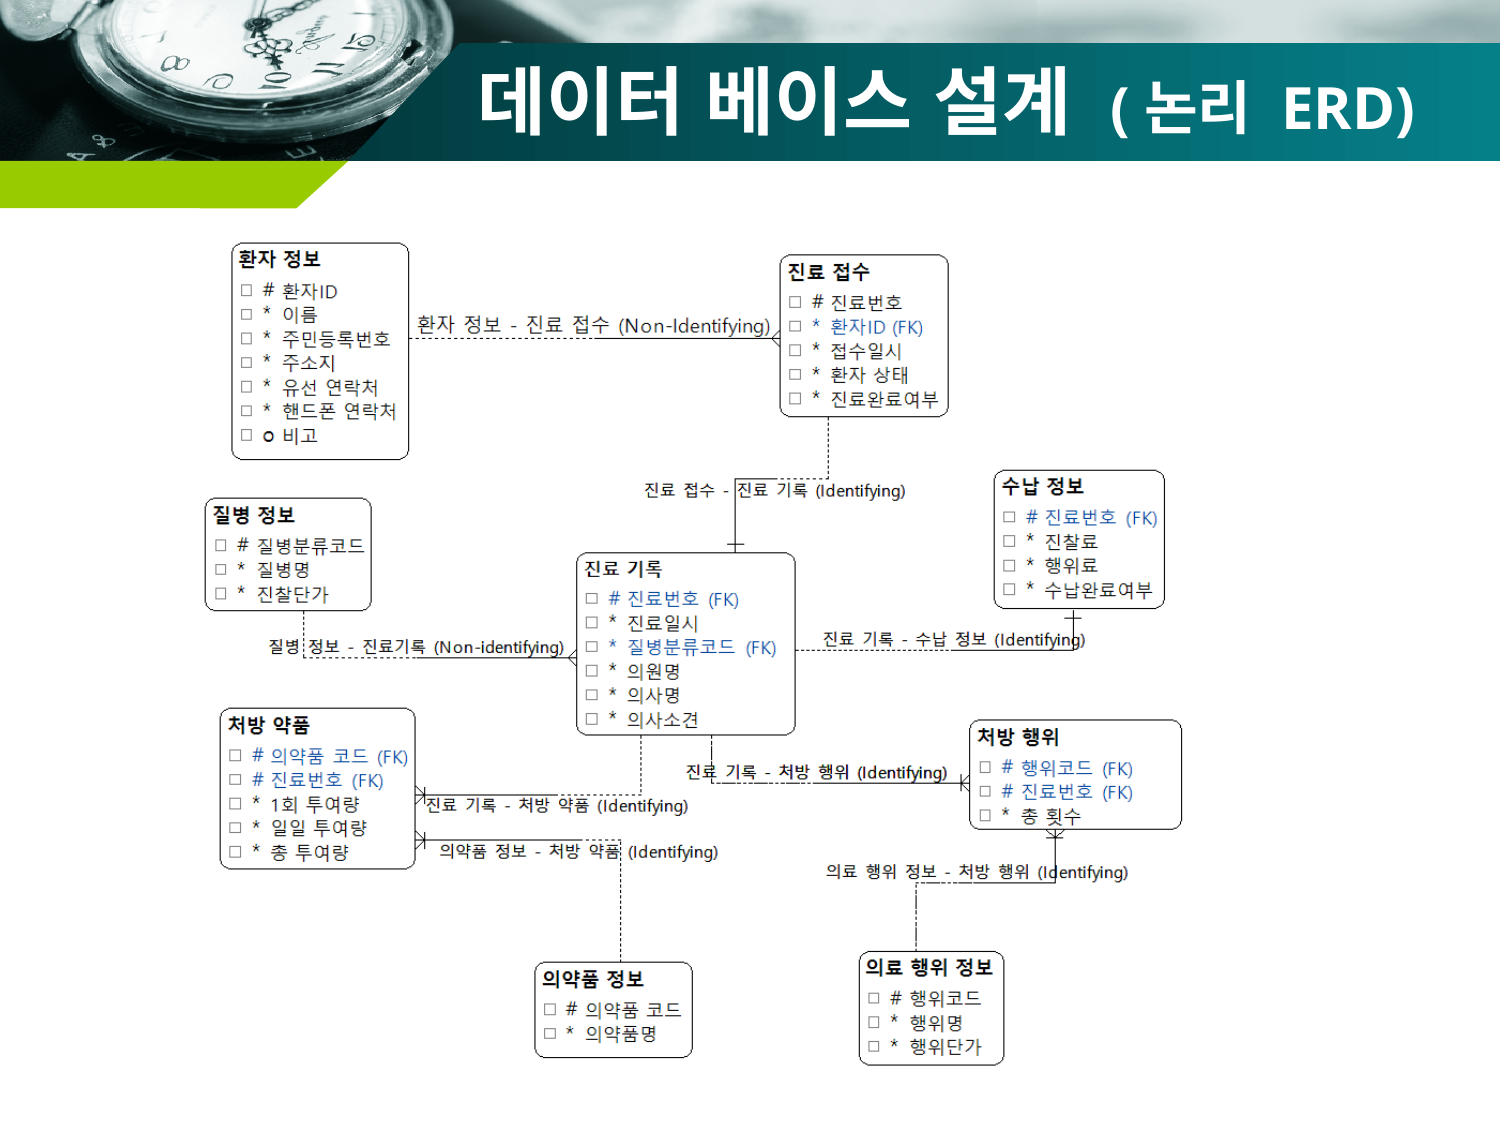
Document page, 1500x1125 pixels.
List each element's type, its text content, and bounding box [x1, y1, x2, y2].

picture [0, 0, 1500, 160]
picture [194, 219, 1196, 1086]
title 데이터 베이스 설계 (논리 ERD) [462, 53, 1463, 147]
